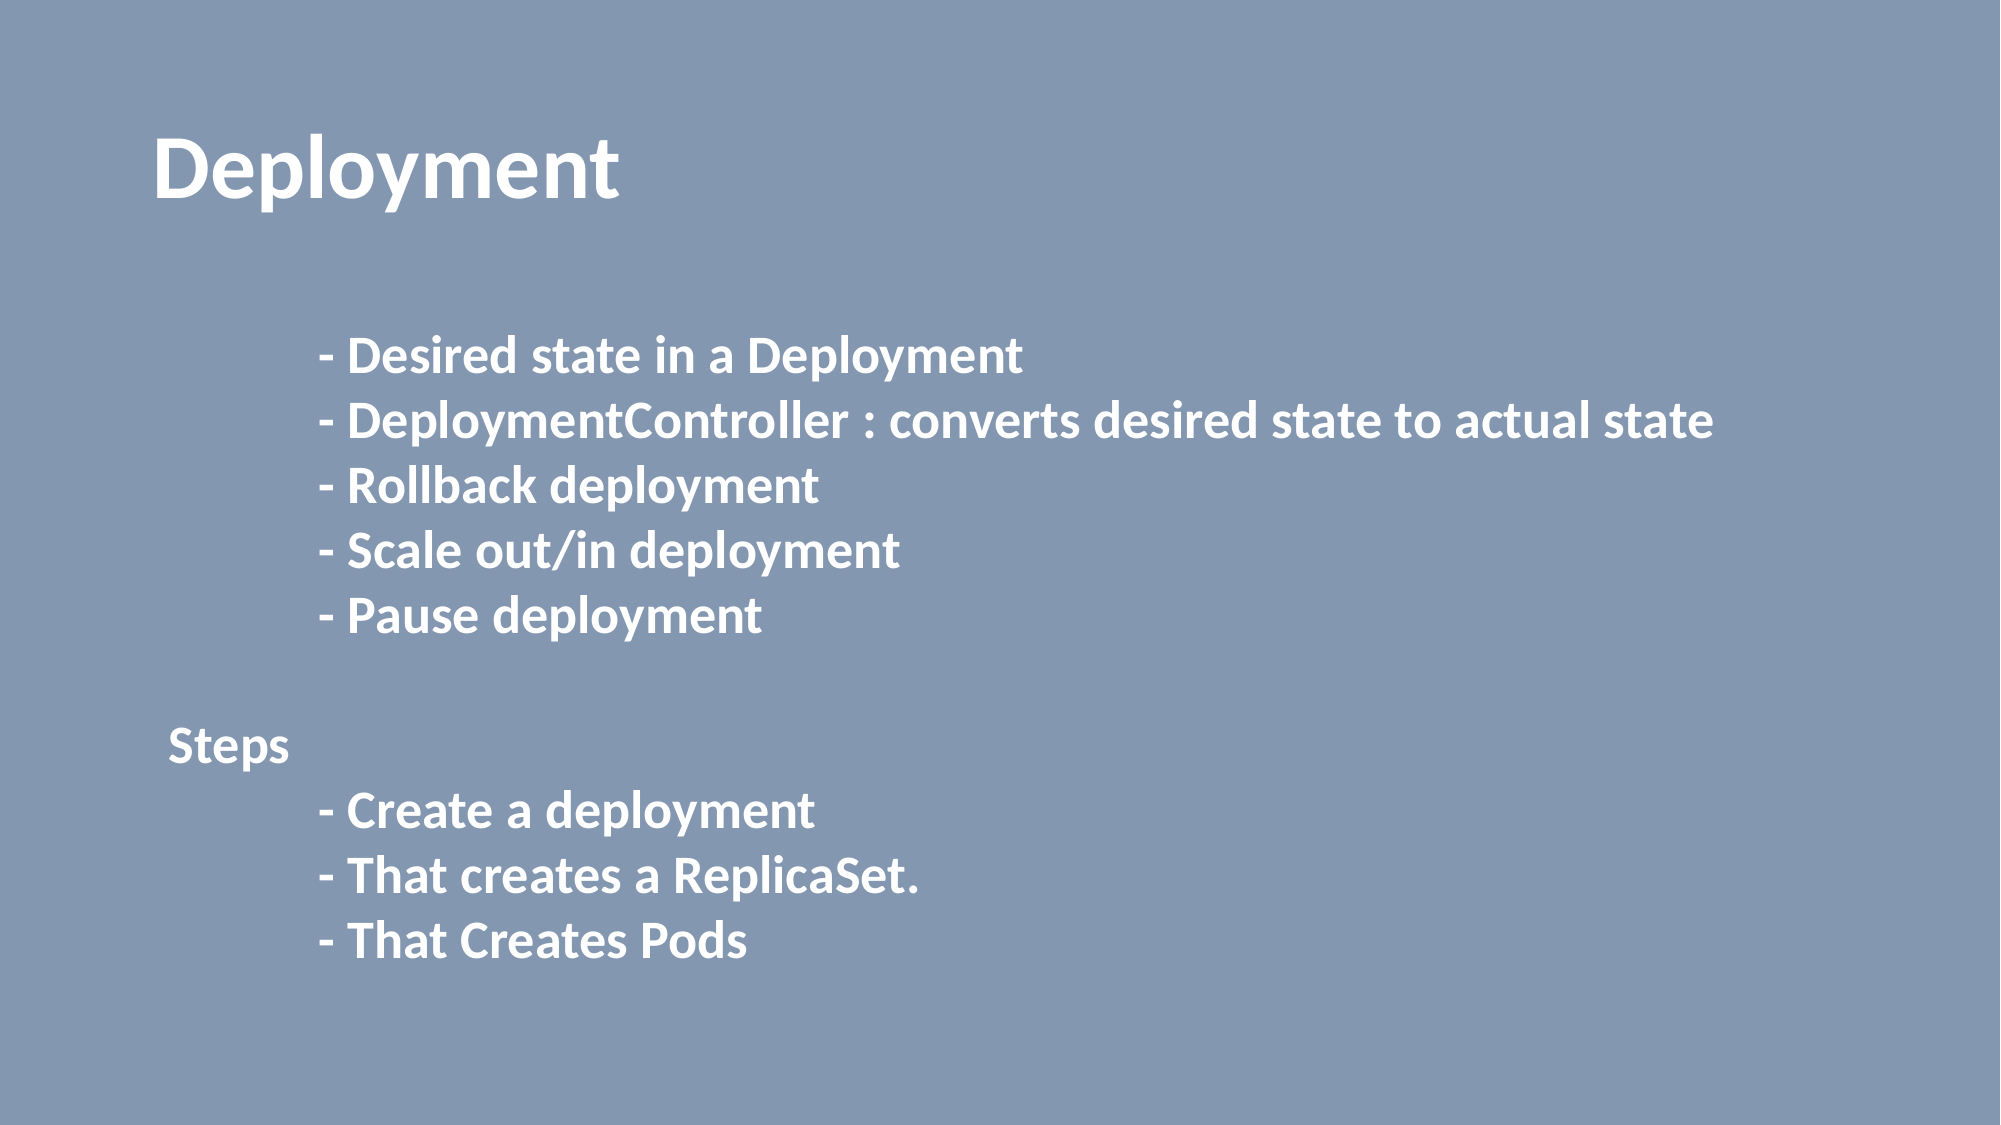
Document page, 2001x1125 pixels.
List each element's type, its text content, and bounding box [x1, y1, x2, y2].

text_box - Desired state in a Deployment - DeploymentController : converts desired state to actual state - Rollback deployment - Scale out/in deployment - Pause deployment Steps - Create a deployment - That creates a ReplicaSet. - That Creates Pods [154, 312, 2000, 952]
title Deployment [137, 59, 1863, 278]
